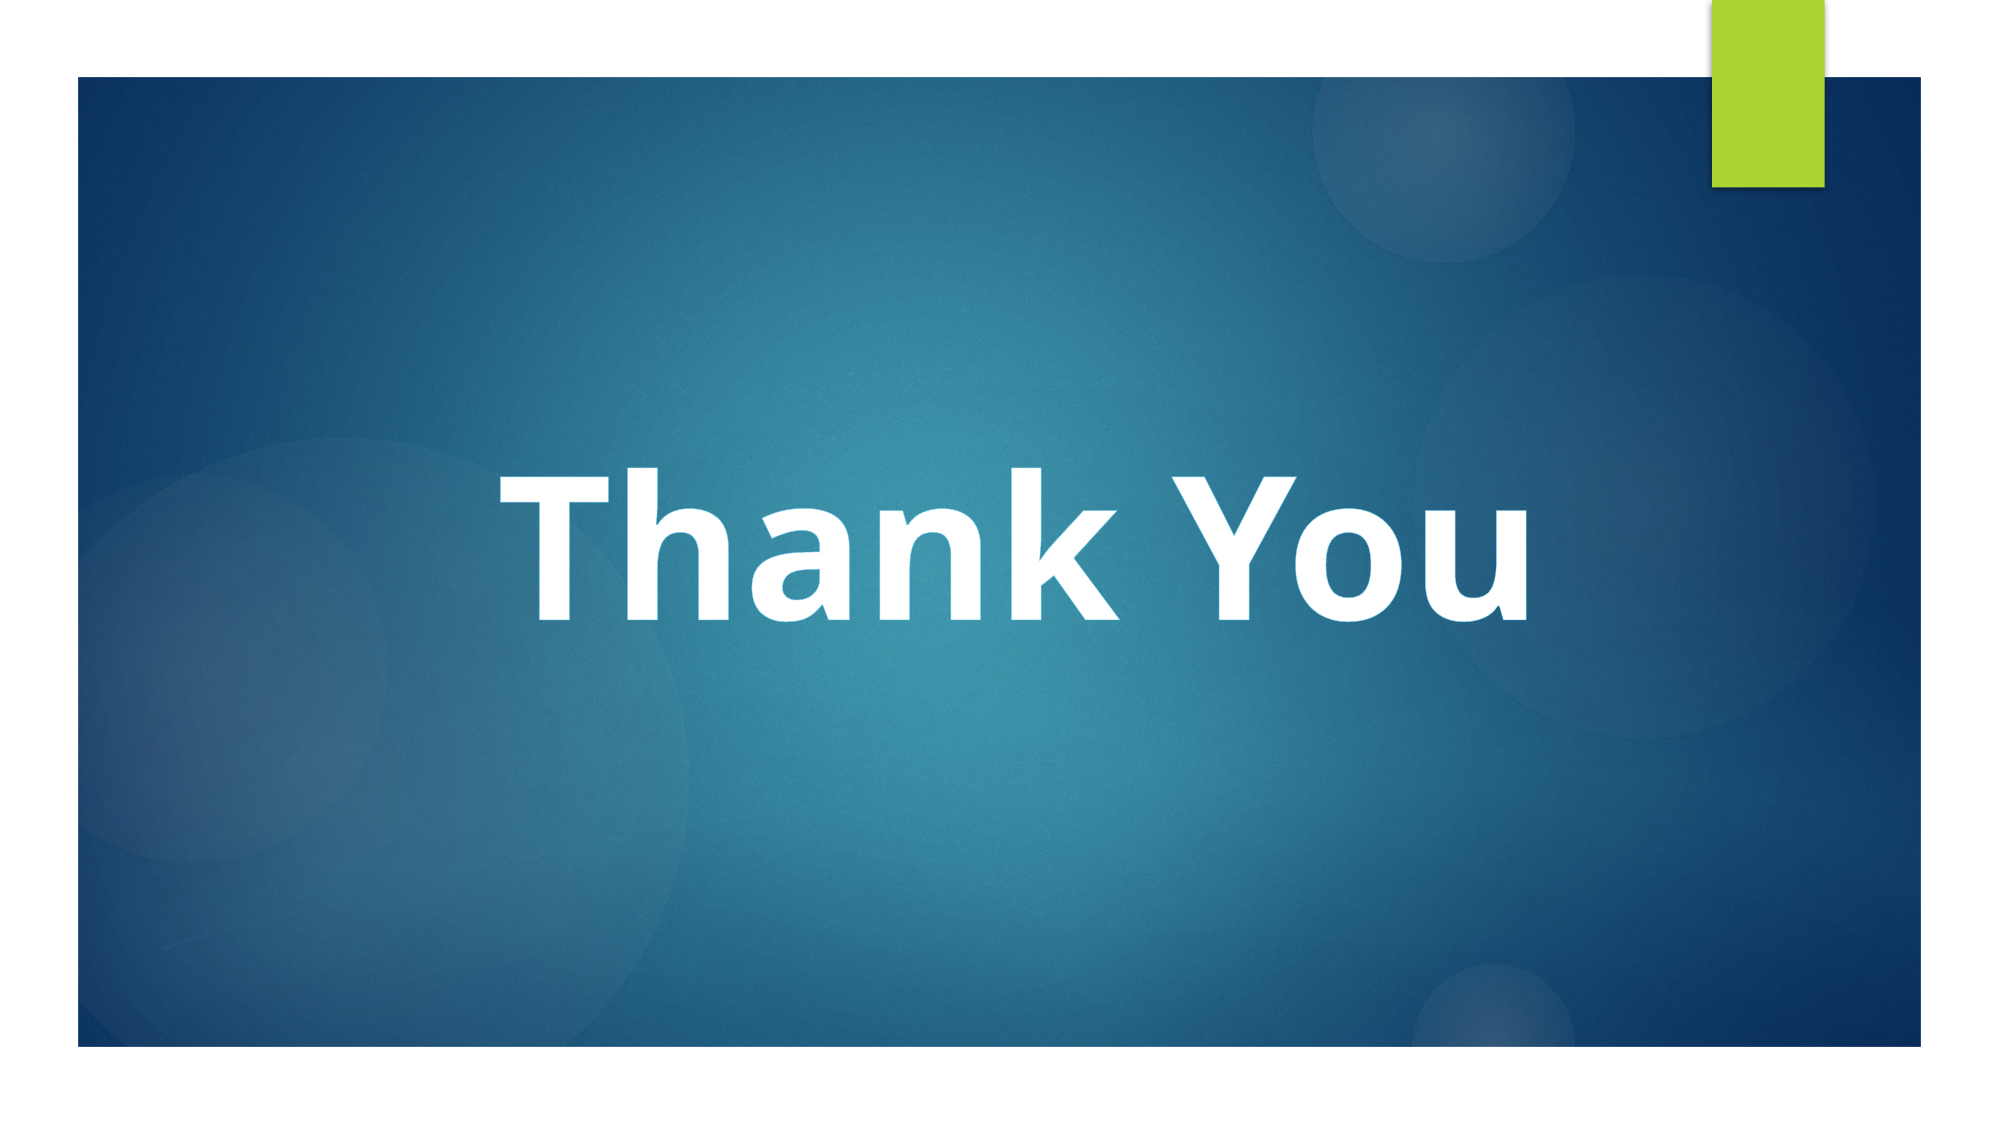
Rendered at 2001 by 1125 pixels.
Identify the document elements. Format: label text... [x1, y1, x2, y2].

text_box Thank You [361, 412, 1678, 668]
